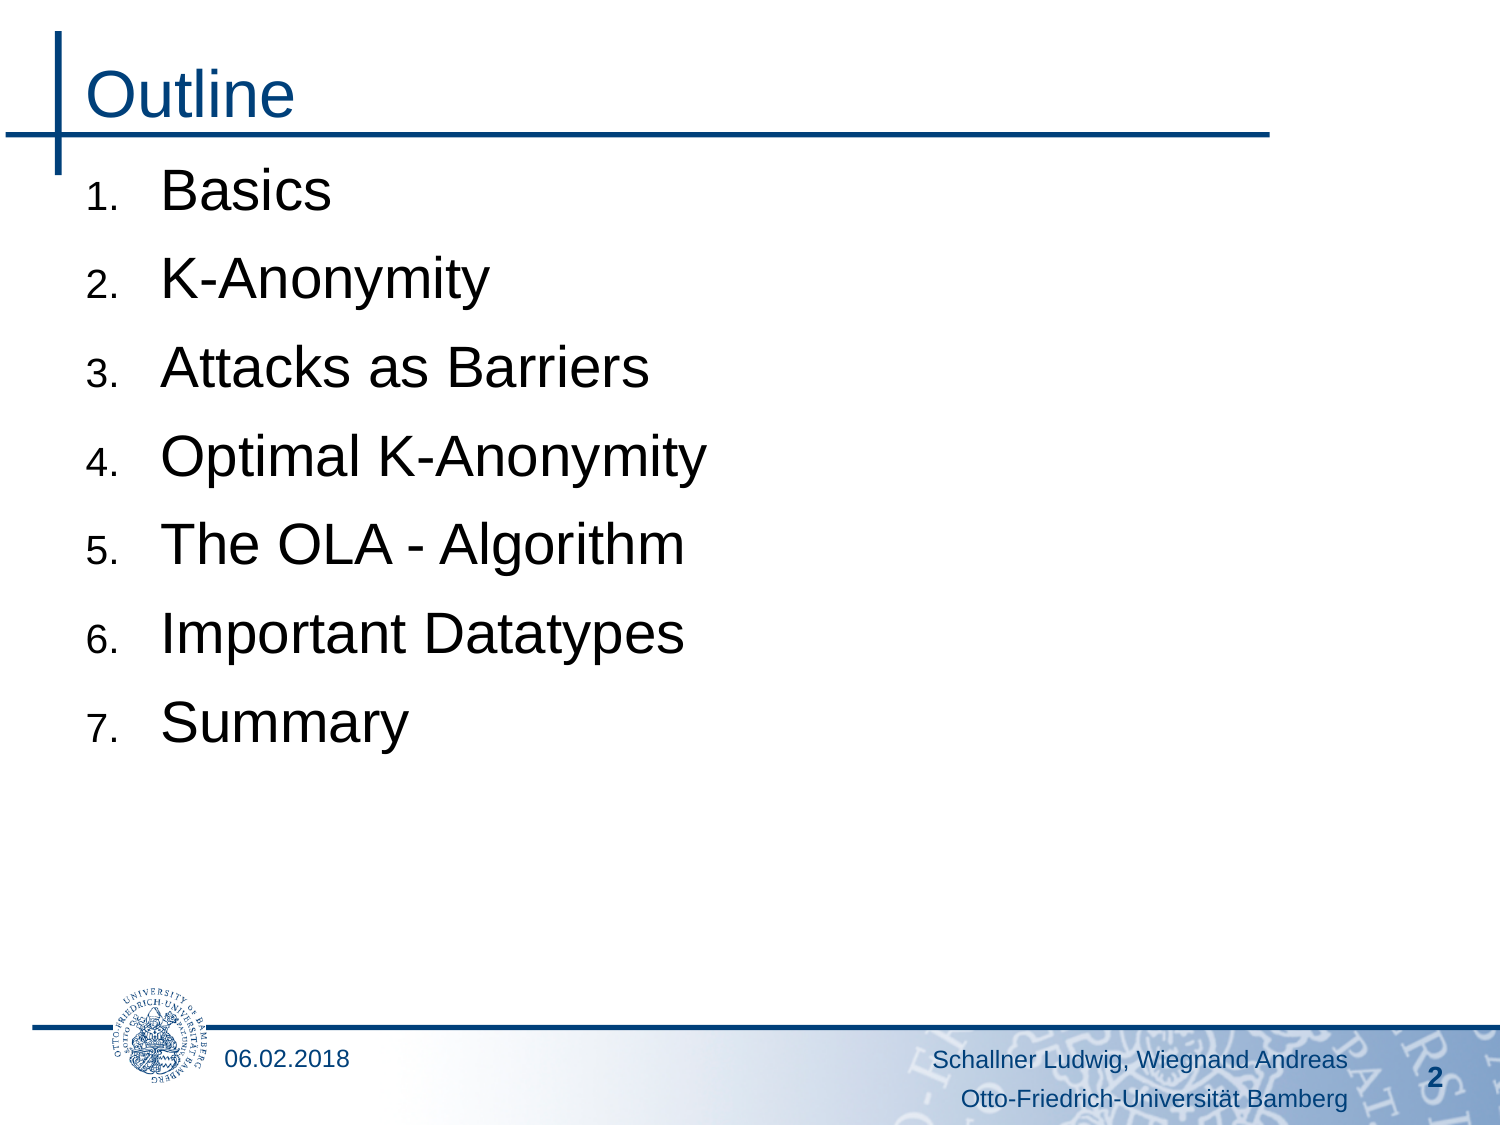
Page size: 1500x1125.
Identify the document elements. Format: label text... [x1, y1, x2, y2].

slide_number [218, 1018, 432, 1097]
footer Schallner Ludwig, Wiegnand Andreas [451, 1034, 1353, 1083]
picture [0, 1026, 1500, 1125]
title Outline [70, 43, 1365, 138]
list Basics K-Anonymity Attacks as Barriers Optimal K-Anonymity The OLA - Algorithm Important Datatypes Summary [70, 137, 1477, 1045]
slide_number 2 [1380, 1051, 1460, 1107]
